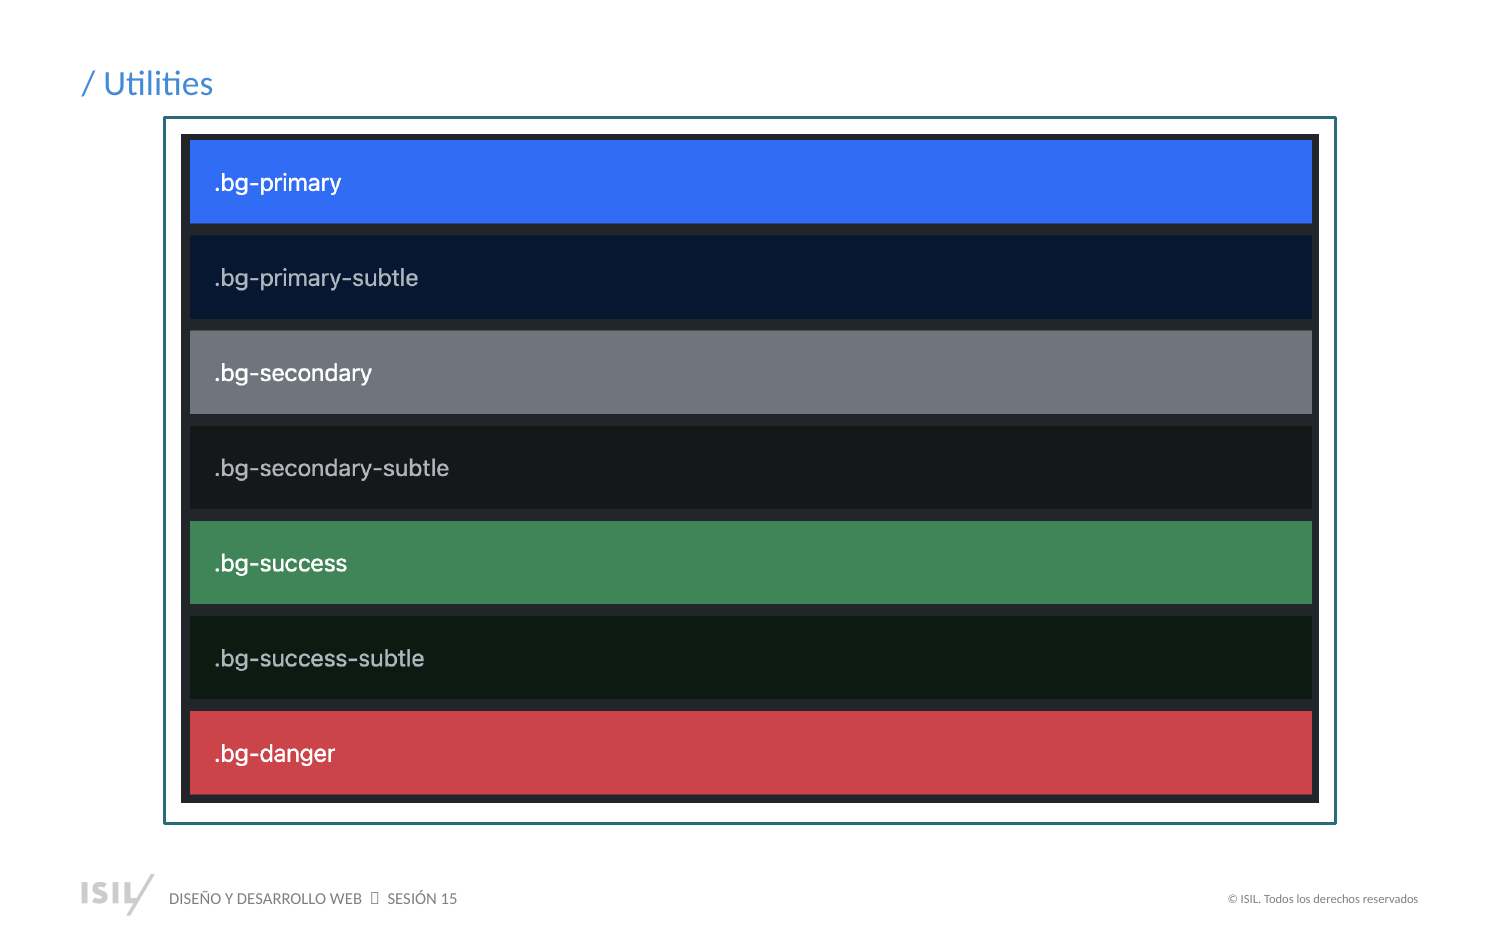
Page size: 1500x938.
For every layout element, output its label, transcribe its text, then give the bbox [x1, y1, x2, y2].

text_box V [162, 116, 1338, 826]
text_box / Utilities [66, 52, 1249, 110]
picture [181, 134, 1319, 803]
